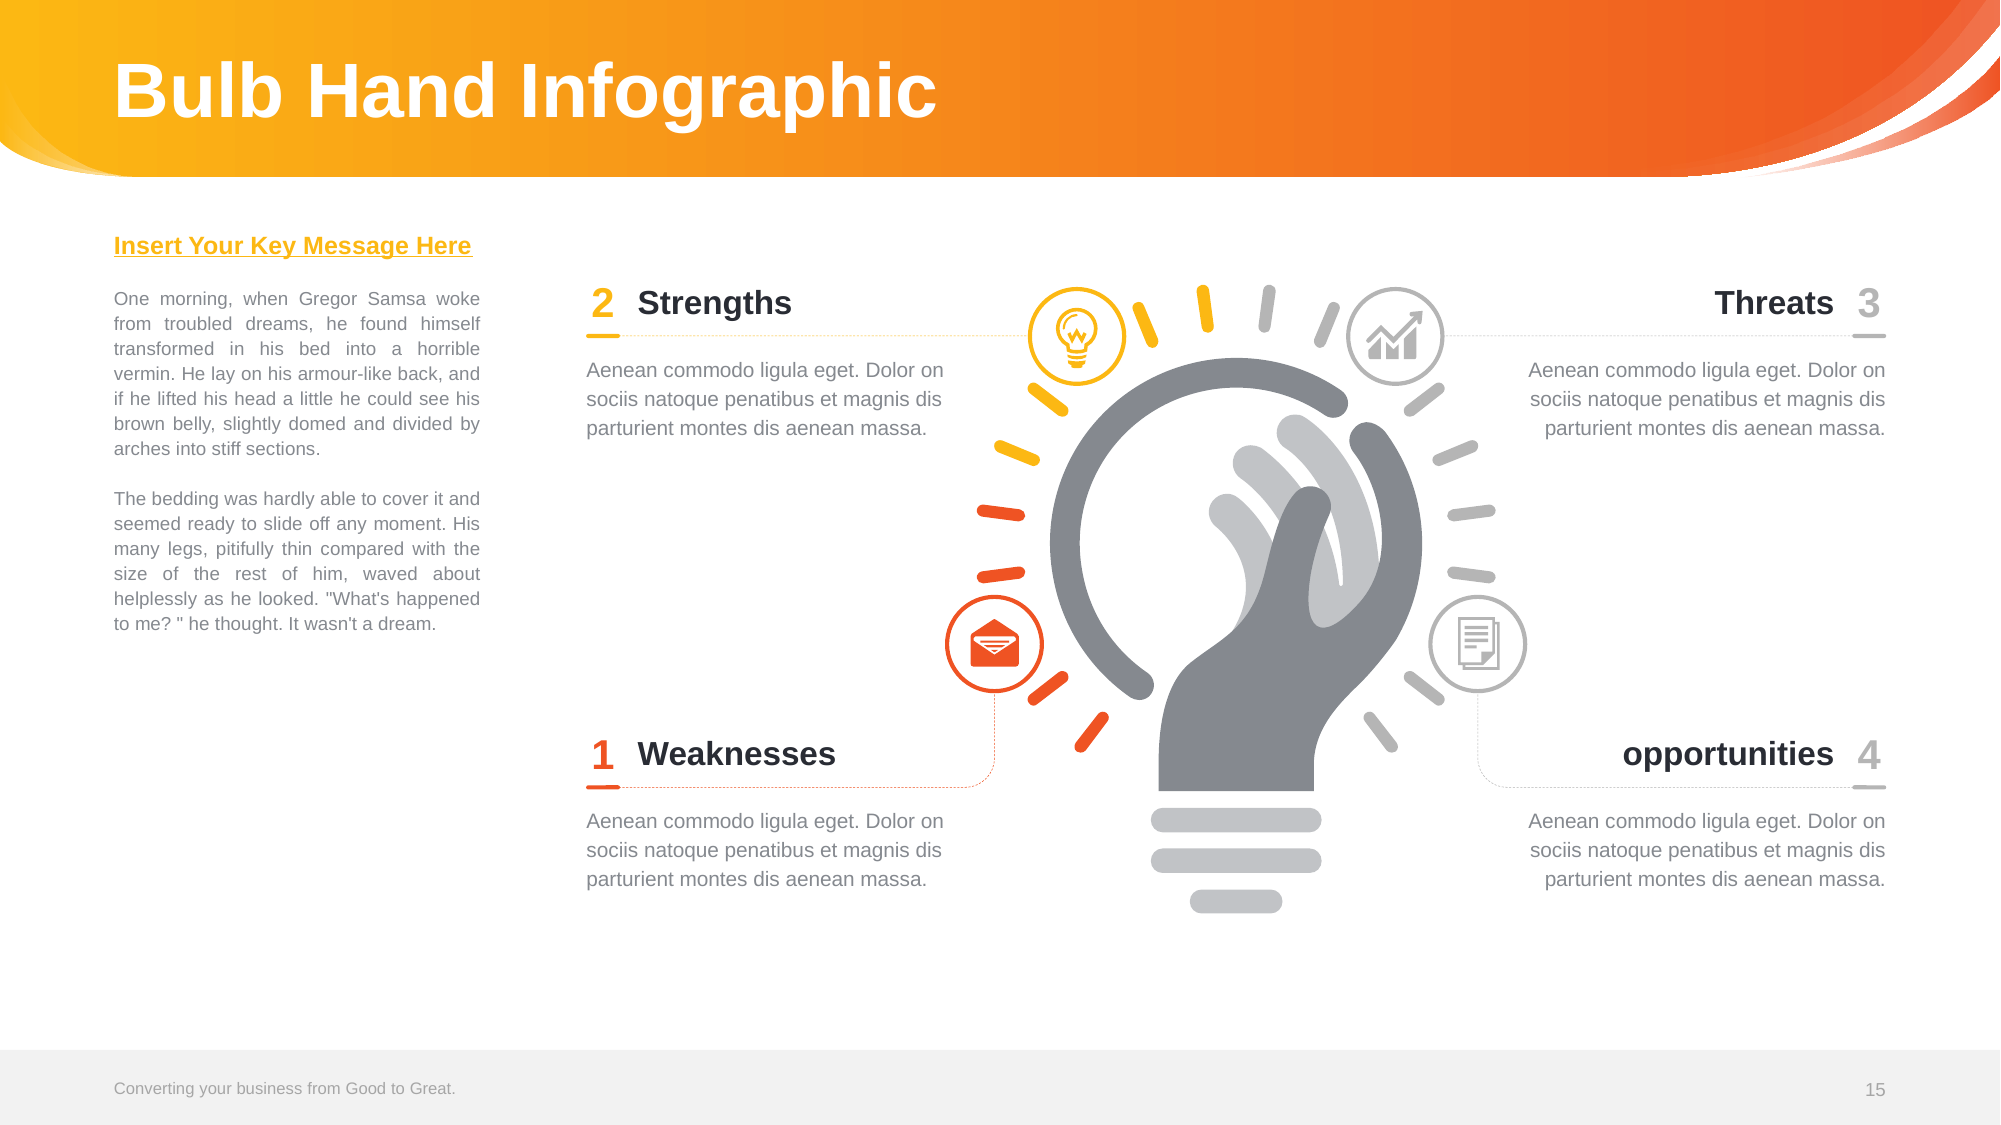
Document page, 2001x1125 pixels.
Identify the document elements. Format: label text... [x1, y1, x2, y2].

slide_number 15 [1791, 1069, 1886, 1109]
list Insert Your Key Message Here One morning, when Gregor Samsa woke from troubled dreams, he found himself transformed in his bed into a horrible vermin. He lay on his armour-like back, and if he lifted his head a little he could see his brown belly, slightly domed and divided by arches into stiff sections. The bedding was hardly able to cover it and seemed ready to slide off any moment. His many legs, pitifully thin compared with the size of the rest of him, waved about helplessly as he looked. "What's happened to me? " he thought. It wasn't a dream. [114, 234, 481, 1014]
footer Converting your business from Good to Great. [114, 1068, 899, 1108]
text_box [586, 276, 1886, 914]
title Bulb Hand Infographic [114, 7, 1886, 177]
